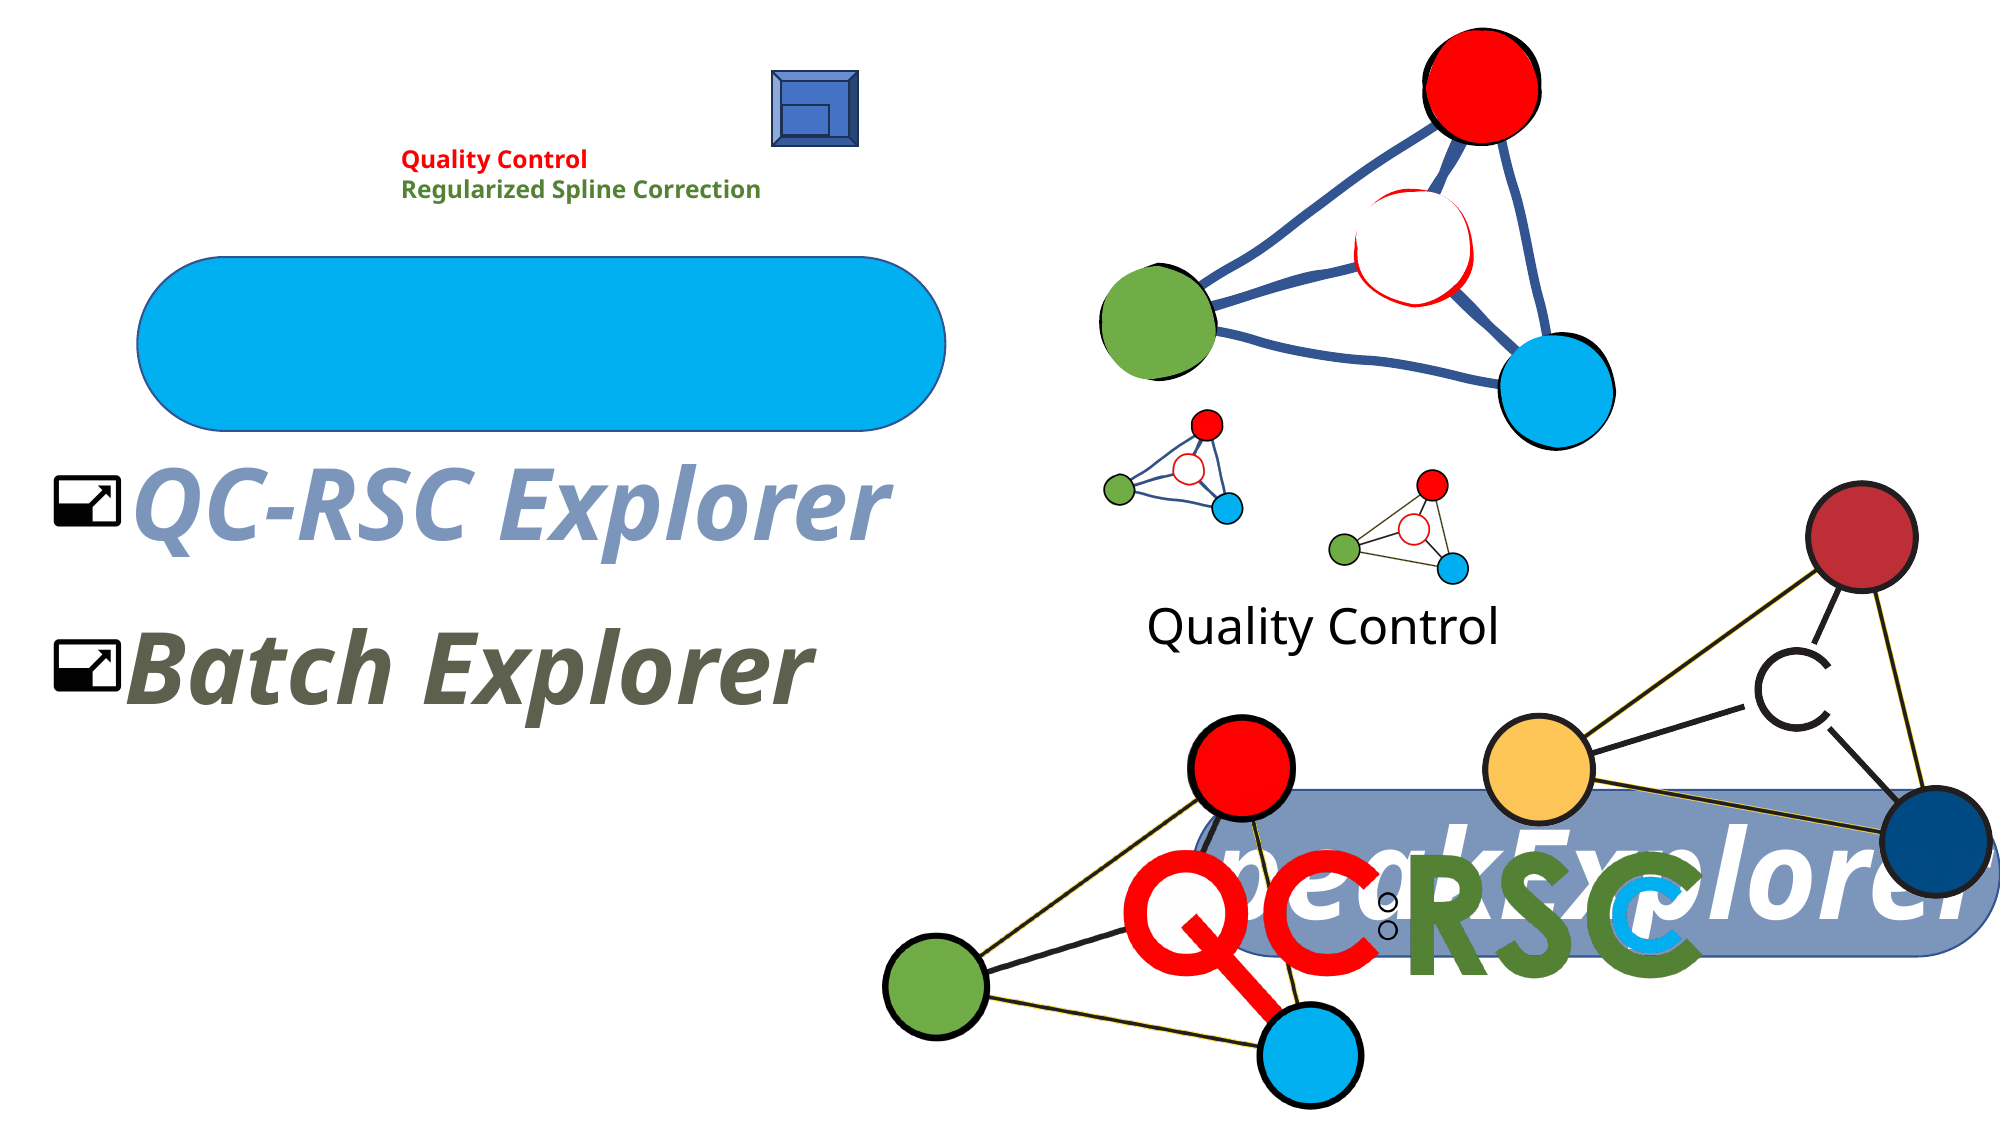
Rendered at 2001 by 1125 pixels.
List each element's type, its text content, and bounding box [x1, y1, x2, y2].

text_box Quality Control [1132, 587, 1482, 663]
picture [1103, 409, 1244, 525]
text_box [1499, 334, 1615, 449]
text_box [781, 104, 830, 136]
text_box [1355, 190, 1472, 306]
text_box [136, 256, 947, 432]
text_box Quality Control Regularized Spline Correction [385, 136, 777, 211]
text_box [1711, 952, 1947, 958]
text_box [1200, 124, 1458, 307]
text_box peakExplorer [1711, 786, 2000, 952]
picture [1328, 469, 1469, 585]
text_box [1101, 264, 1216, 380]
text_box [1438, 140, 1548, 351]
text_box Batch Explorer [109, 597, 830, 732]
picture [52, 474, 123, 528]
text_box QC-RSC Explorer [115, 432, 906, 568]
picture [881, 480, 1993, 1113]
text_box [1212, 268, 1514, 386]
text_box [1424, 29, 1540, 144]
text_box [771, 70, 859, 147]
picture [52, 638, 123, 693]
